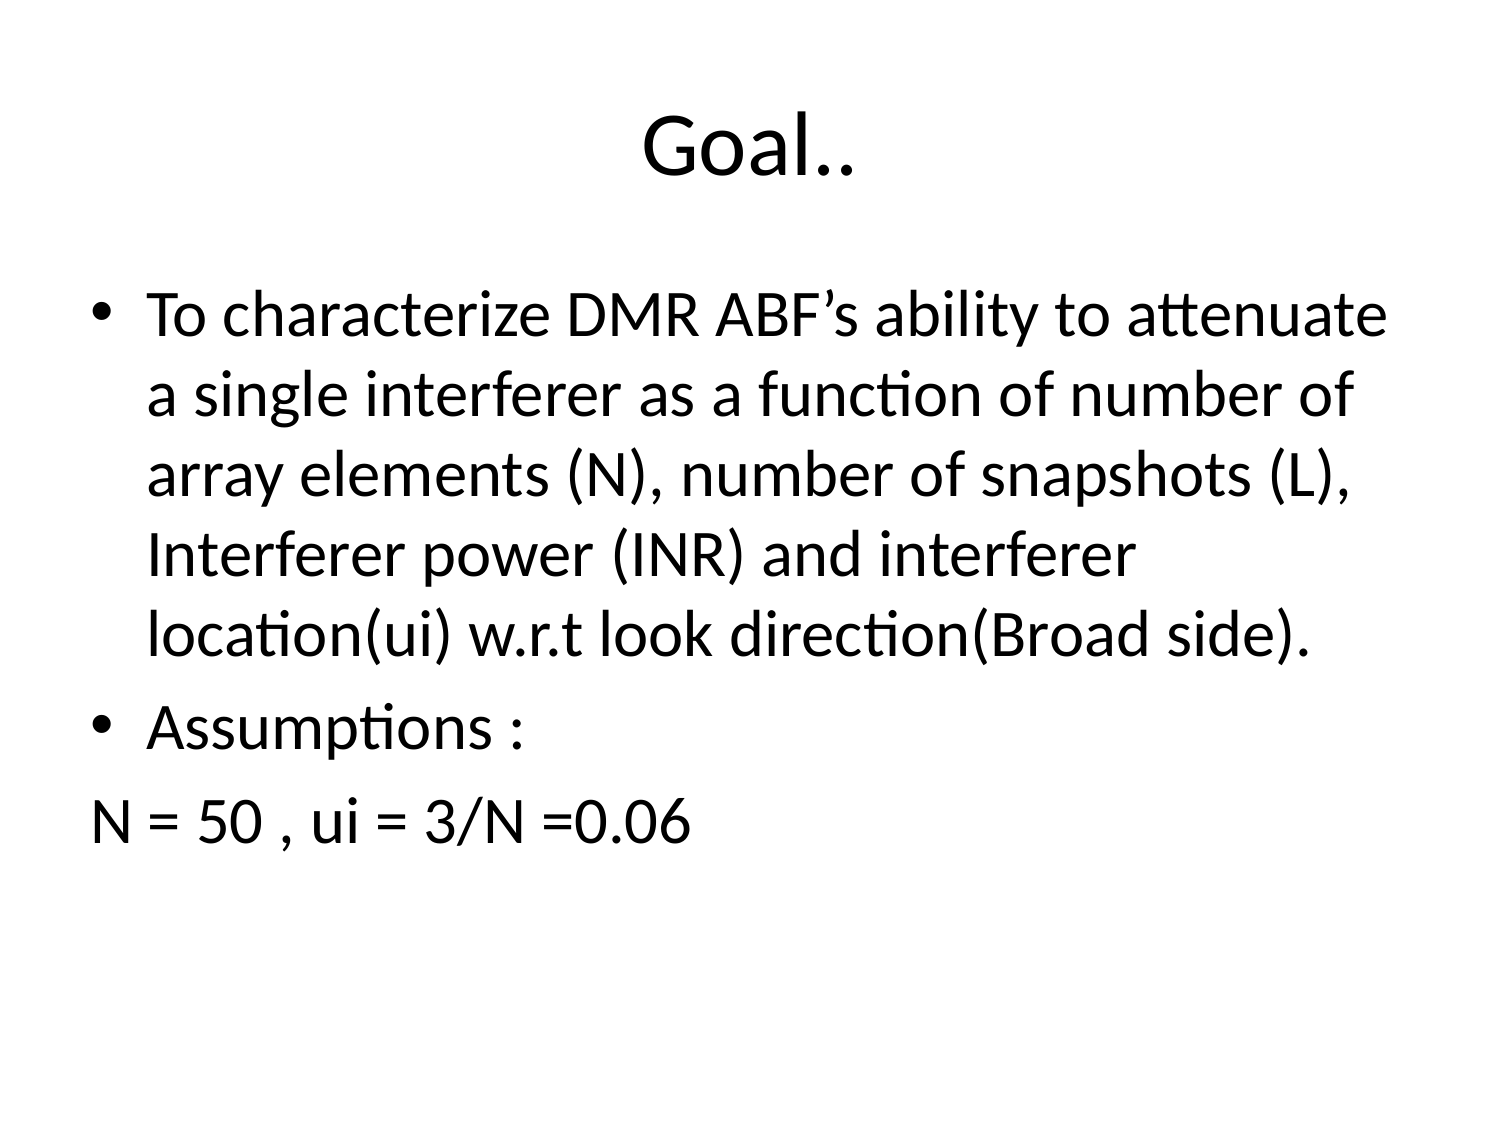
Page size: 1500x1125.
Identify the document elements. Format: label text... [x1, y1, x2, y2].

list To characterize DMR ABF’s ability to attenuate a single interferer as a function of number of array elements (N), number of snapshots (L), Interferer power (INR) and interferer location(ui) w.r.t look direction(Broad side). Assumptions : N = 50 , ui = 3/N =0.06 [75, 262, 1425, 1005]
title Goal.. [75, 45, 1425, 233]
